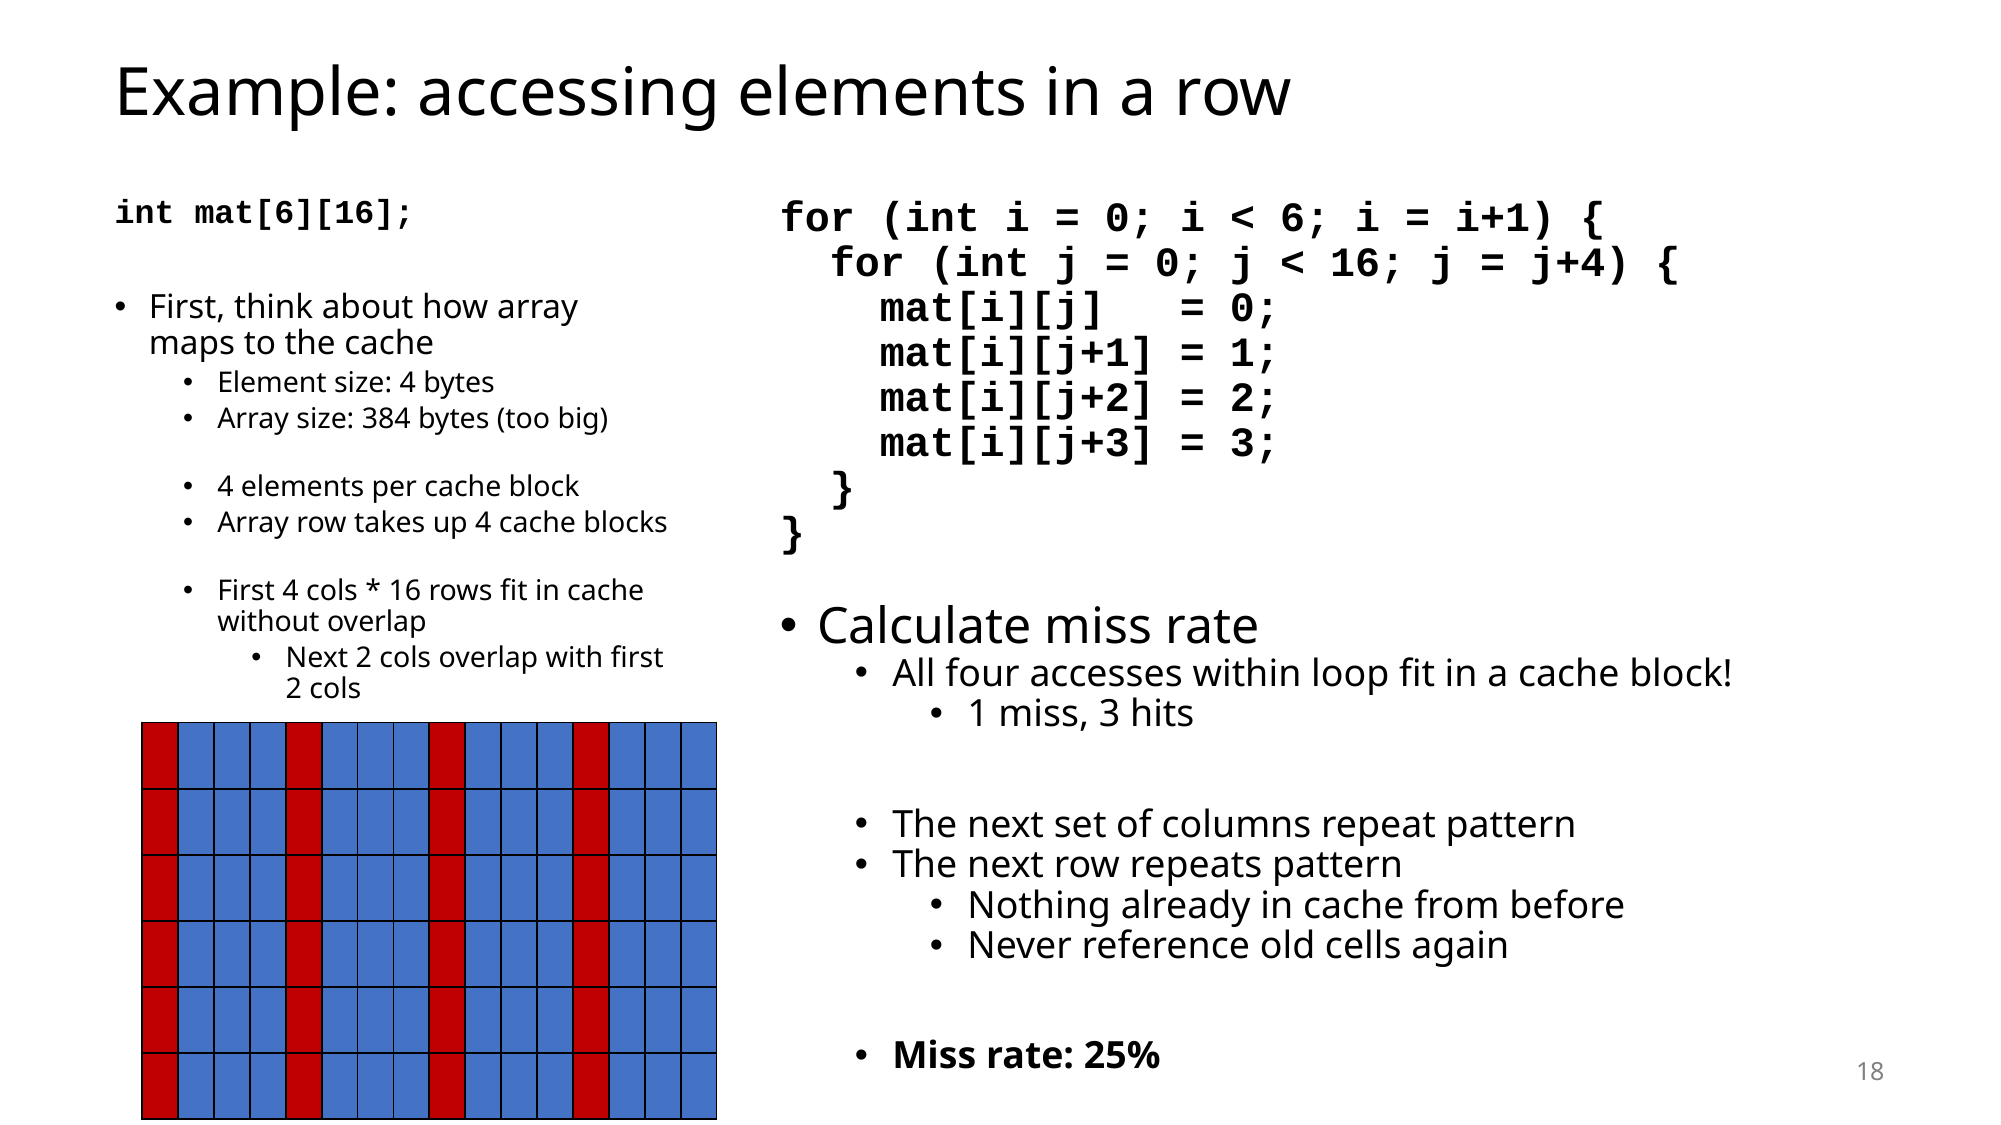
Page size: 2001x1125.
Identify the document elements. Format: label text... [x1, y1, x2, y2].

table_header [646, 723, 680, 788]
table_cell [358, 856, 393, 920]
table_cell [610, 790, 644, 854]
table_cell [574, 922, 608, 986]
table_cell [538, 922, 572, 986]
table_cell [323, 790, 357, 854]
table_cell [646, 988, 680, 1052]
table_cell [215, 922, 249, 986]
table_cell [287, 856, 321, 920]
table_header [538, 723, 572, 788]
table_cell [394, 1054, 428, 1118]
table_cell [610, 922, 644, 986]
table_cell [466, 856, 500, 920]
table_cell [682, 790, 716, 854]
table_cell [466, 922, 500, 986]
table_cell [358, 988, 393, 1052]
table_cell [538, 856, 572, 920]
table_cell [538, 790, 572, 854]
table_cell [610, 1054, 644, 1118]
table_cell [143, 790, 177, 854]
table_cell [646, 922, 680, 986]
table_cell [610, 856, 644, 920]
table_cell [323, 856, 357, 920]
table_header [430, 723, 464, 788]
table_cell [574, 856, 608, 920]
table_cell [287, 988, 321, 1052]
table_cell [430, 988, 464, 1052]
table_cell [682, 1054, 716, 1118]
table_cell [466, 988, 500, 1052]
table_cell [682, 856, 716, 920]
table_header [502, 723, 536, 788]
table_cell [394, 856, 428, 920]
table_cell [323, 988, 357, 1052]
table_cell [179, 856, 213, 920]
table_cell [143, 1054, 177, 1118]
table_header [215, 723, 249, 788]
table_cell [574, 988, 608, 1052]
table_cell [682, 922, 716, 986]
table_cell [251, 856, 285, 920]
table_header [358, 723, 393, 788]
table_cell [538, 988, 572, 1052]
table_cell [251, 790, 285, 854]
table_cell [179, 922, 213, 986]
table_cell [466, 1054, 500, 1118]
table_cell [215, 856, 249, 920]
table_cell [394, 988, 428, 1052]
table_cell [179, 988, 213, 1052]
table_cell [574, 790, 608, 854]
table_cell [646, 856, 680, 920]
table_cell [287, 1054, 321, 1118]
table_cell [394, 922, 428, 986]
table_cell [143, 922, 177, 986]
table_cell [574, 1054, 608, 1118]
table_header [287, 723, 321, 788]
table_cell [502, 1054, 536, 1118]
table_cell [358, 922, 393, 986]
table_cell [502, 790, 536, 854]
table_cell [215, 988, 249, 1052]
table_cell [358, 790, 393, 854]
table_cell [287, 790, 321, 854]
table_cell [502, 856, 536, 920]
table_cell [215, 1054, 249, 1118]
table_cell [394, 790, 428, 854]
list for (int i = 0; i < 6; i = i+1) { for (int j = 0; j < 16; j = j+4) { mat[i][j] = 0; mat[i][j+1] = 1; mat[i][j+2] = 2; mat[i][j+3] = 3; } } Calculate miss rate All four accesses within loop fit in a cache block! 1 miss, 3 hits The next set of columns repeat pattern The next row repeats pattern Nothing already in cache from before Never reference old cells again Miss rate: 25% [764, 187, 1901, 1013]
table_header [394, 723, 428, 788]
table_cell [538, 1054, 572, 1118]
table_header [143, 723, 177, 788]
slide_number 18 [1749, 1042, 1900, 1103]
table_cell [251, 988, 285, 1052]
table_header [682, 723, 716, 788]
table_cell [430, 790, 464, 854]
table_cell [215, 790, 249, 854]
table_cell [179, 790, 213, 854]
table_cell [143, 856, 177, 920]
table_cell [502, 988, 536, 1052]
table_header [610, 723, 644, 788]
table_cell [179, 1054, 213, 1118]
table_cell [466, 790, 500, 854]
table_cell [682, 988, 716, 1052]
table_cell [358, 1054, 393, 1118]
table_cell [430, 856, 464, 920]
table_cell [646, 790, 680, 854]
table_cell [610, 988, 644, 1052]
table_header [323, 723, 357, 788]
table_header [179, 723, 213, 788]
table_cell [323, 1054, 357, 1118]
table_cell [323, 922, 357, 986]
table_header [574, 723, 608, 788]
table_header [251, 723, 285, 788]
table_cell [251, 1054, 285, 1118]
table_cell [430, 1054, 464, 1118]
table_cell [430, 922, 464, 986]
table_header [466, 723, 500, 788]
table_cell [143, 988, 177, 1052]
list int mat[6][16]; First, think about how array maps to the cache Element size: 4 bytes Array size: 384 bytes (too big) 4 elements per cache block Array row takes up 4 cache blocks First 4 cols * 16 rows fit in cache without overlap Next 2 cols overlap with first 2 cols [99, 187, 689, 723]
table_cell [251, 922, 285, 986]
table_cell [287, 922, 321, 986]
title Example: accessing elements in a row [99, 37, 1900, 150]
table_cell [646, 1054, 680, 1118]
table_cell [502, 922, 536, 986]
